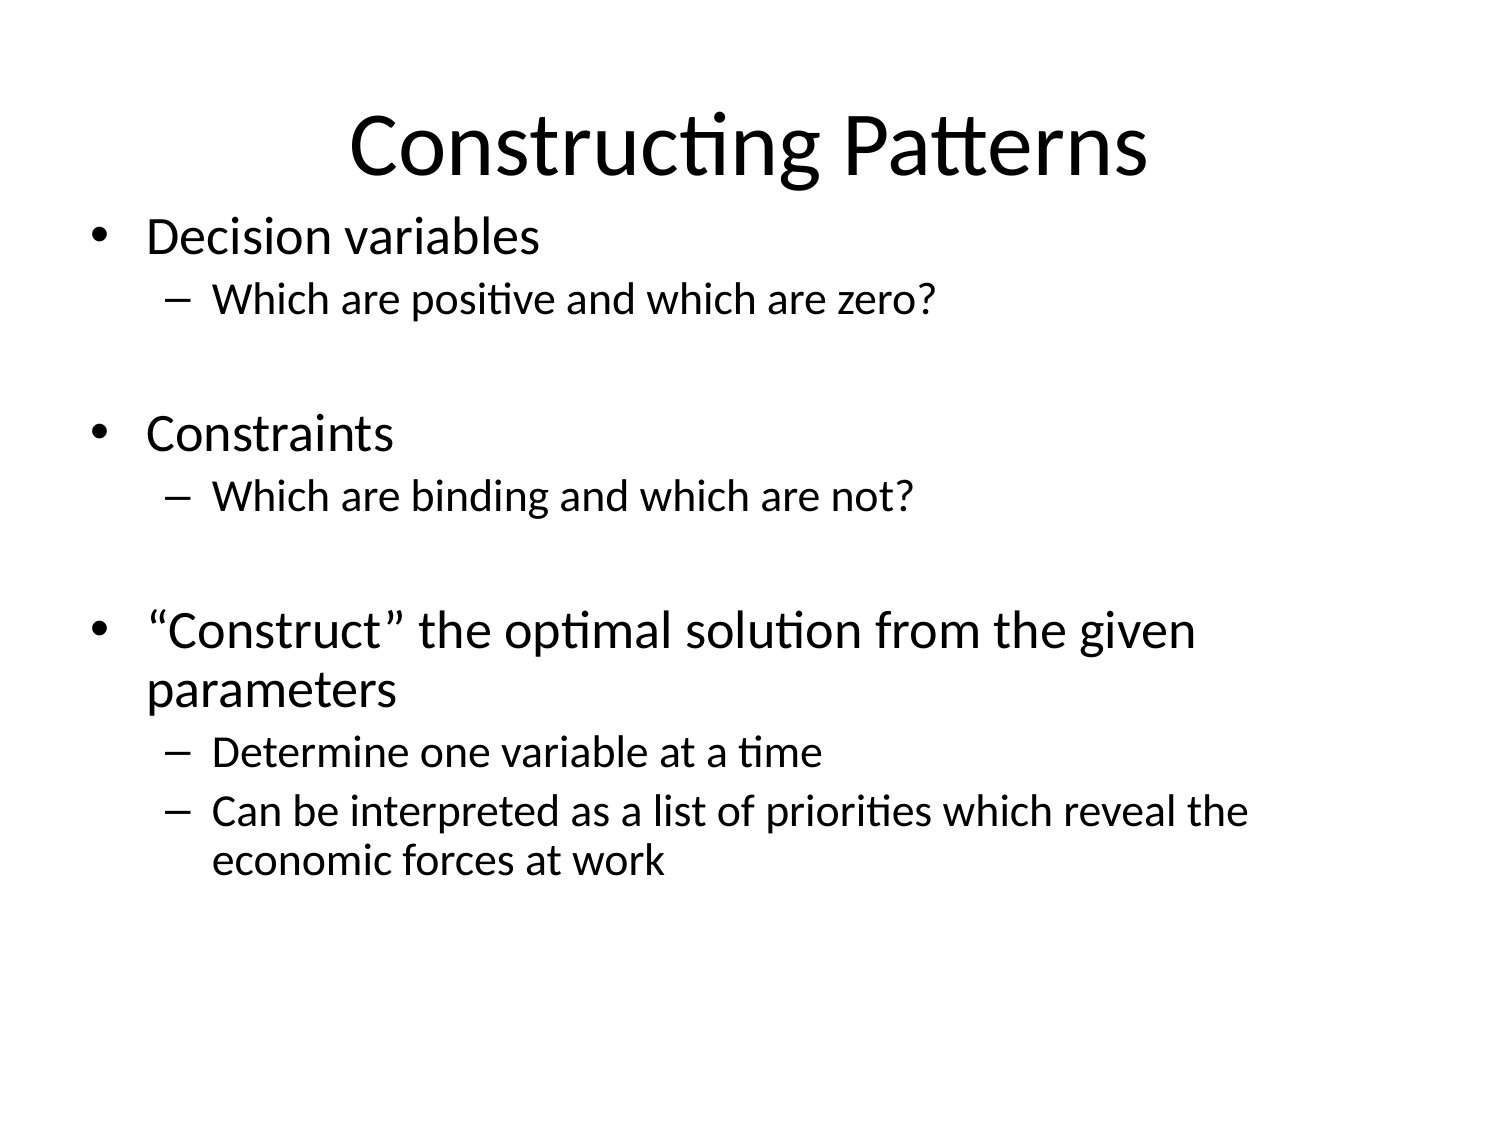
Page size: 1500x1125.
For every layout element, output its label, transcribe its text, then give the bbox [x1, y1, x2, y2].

list Decision variables Which are positive and which are zero? Constraints Which are binding and which are not? “Construct” the optimal solution from the given parameters Determine one variable at a time Can be interpreted as a list of priorities which reveal the economic forces at work [74, 199, 1426, 944]
title Constructing Patterns [74, 44, 1426, 199]
